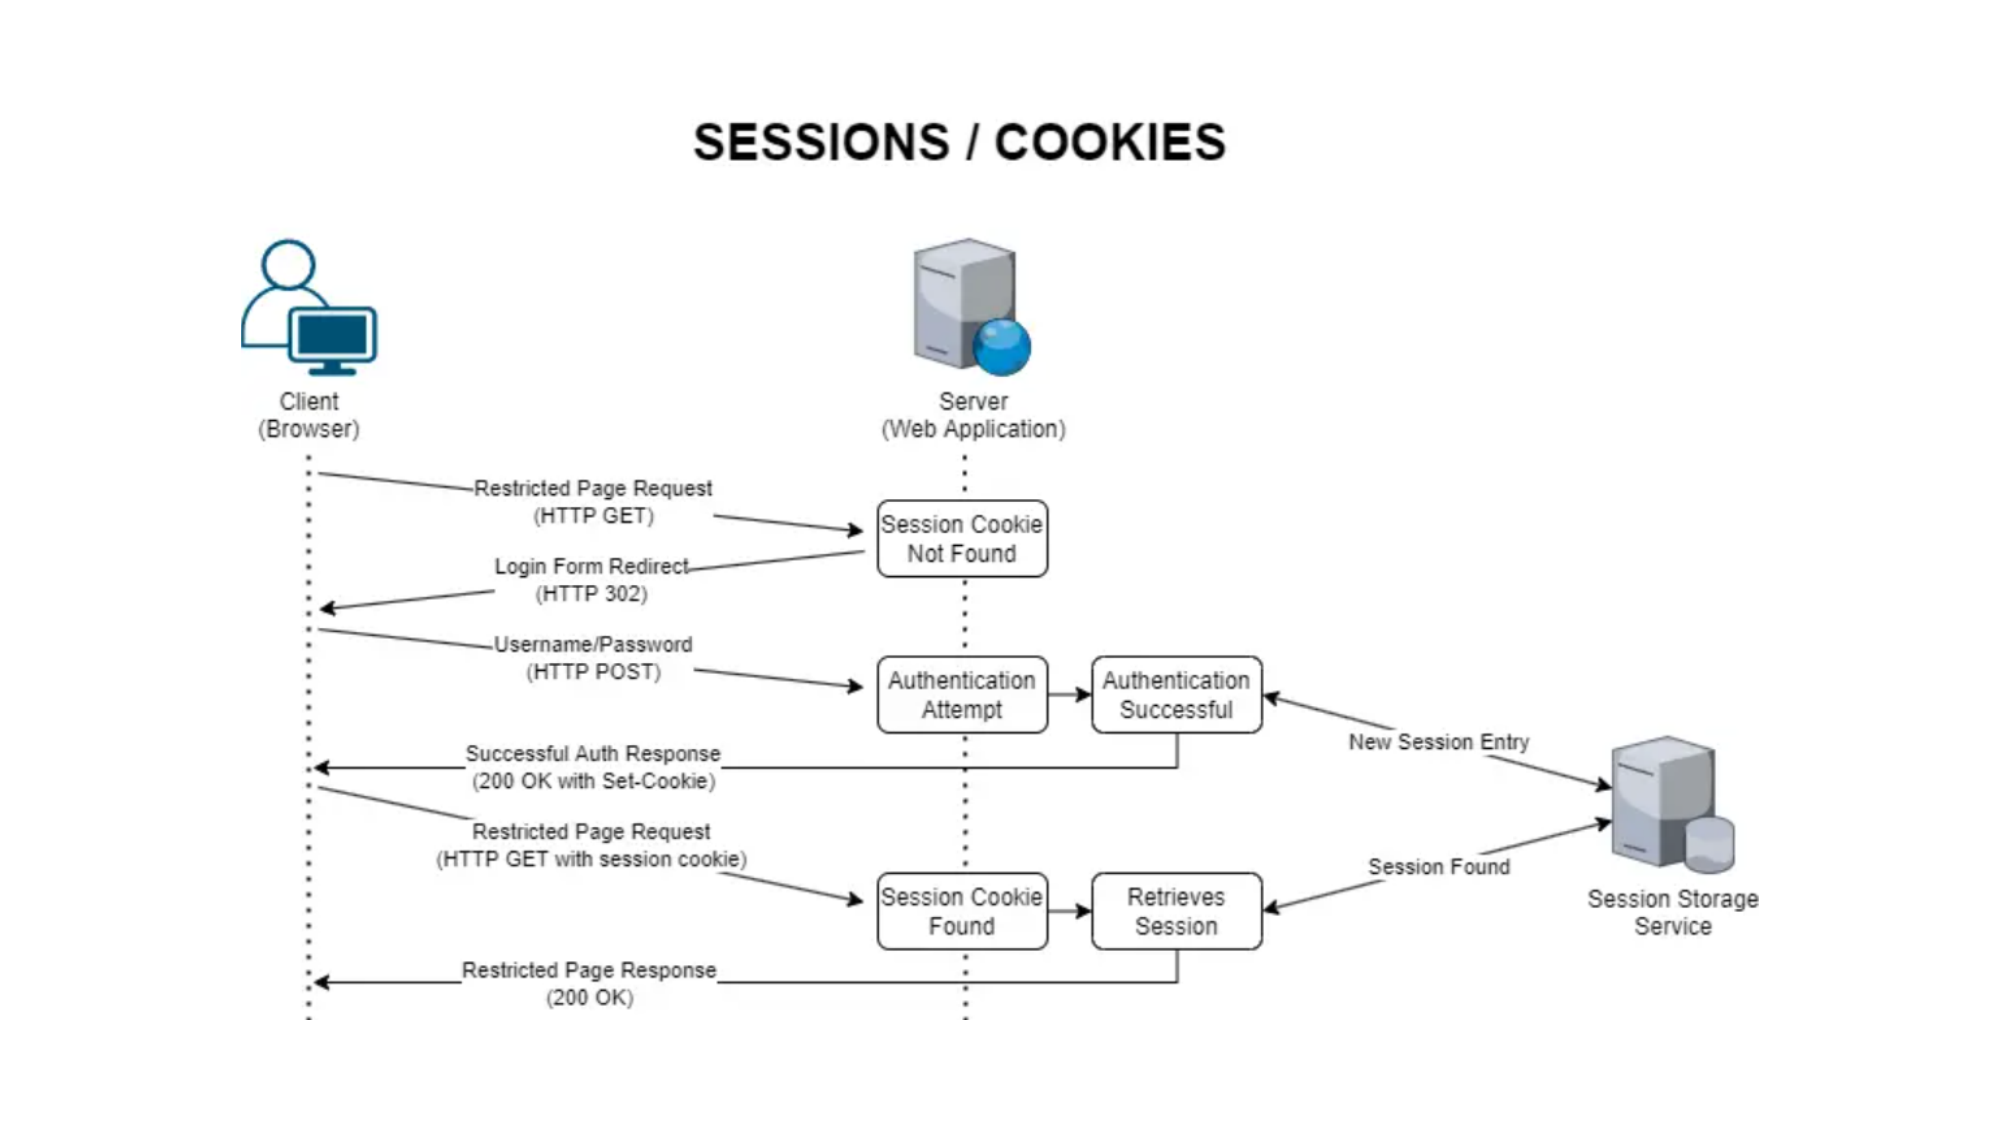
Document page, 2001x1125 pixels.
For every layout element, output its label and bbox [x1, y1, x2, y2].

picture [241, 104, 1759, 1020]
